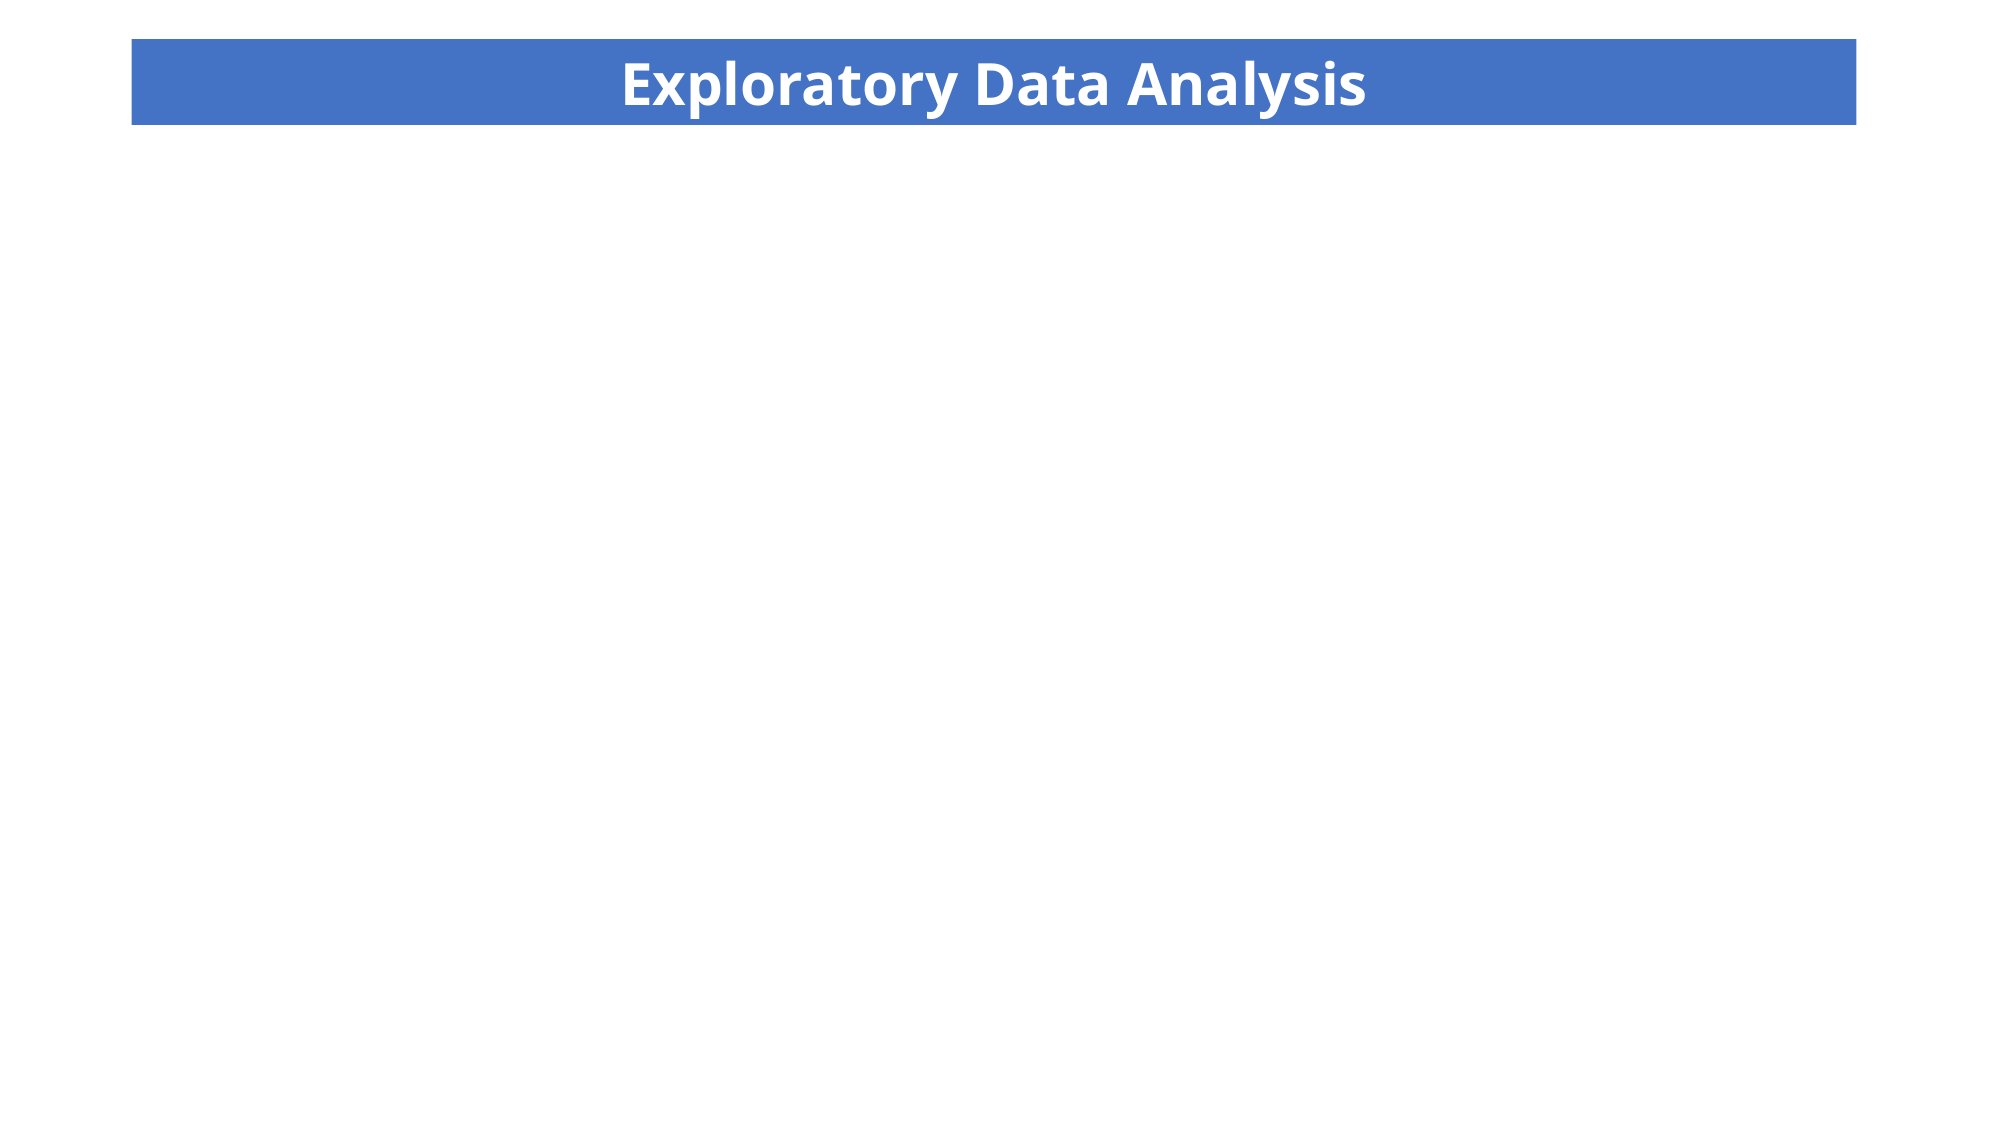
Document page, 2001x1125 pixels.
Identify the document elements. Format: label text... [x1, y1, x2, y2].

text_box Exploratory Data Analysis [131, 39, 1857, 125]
